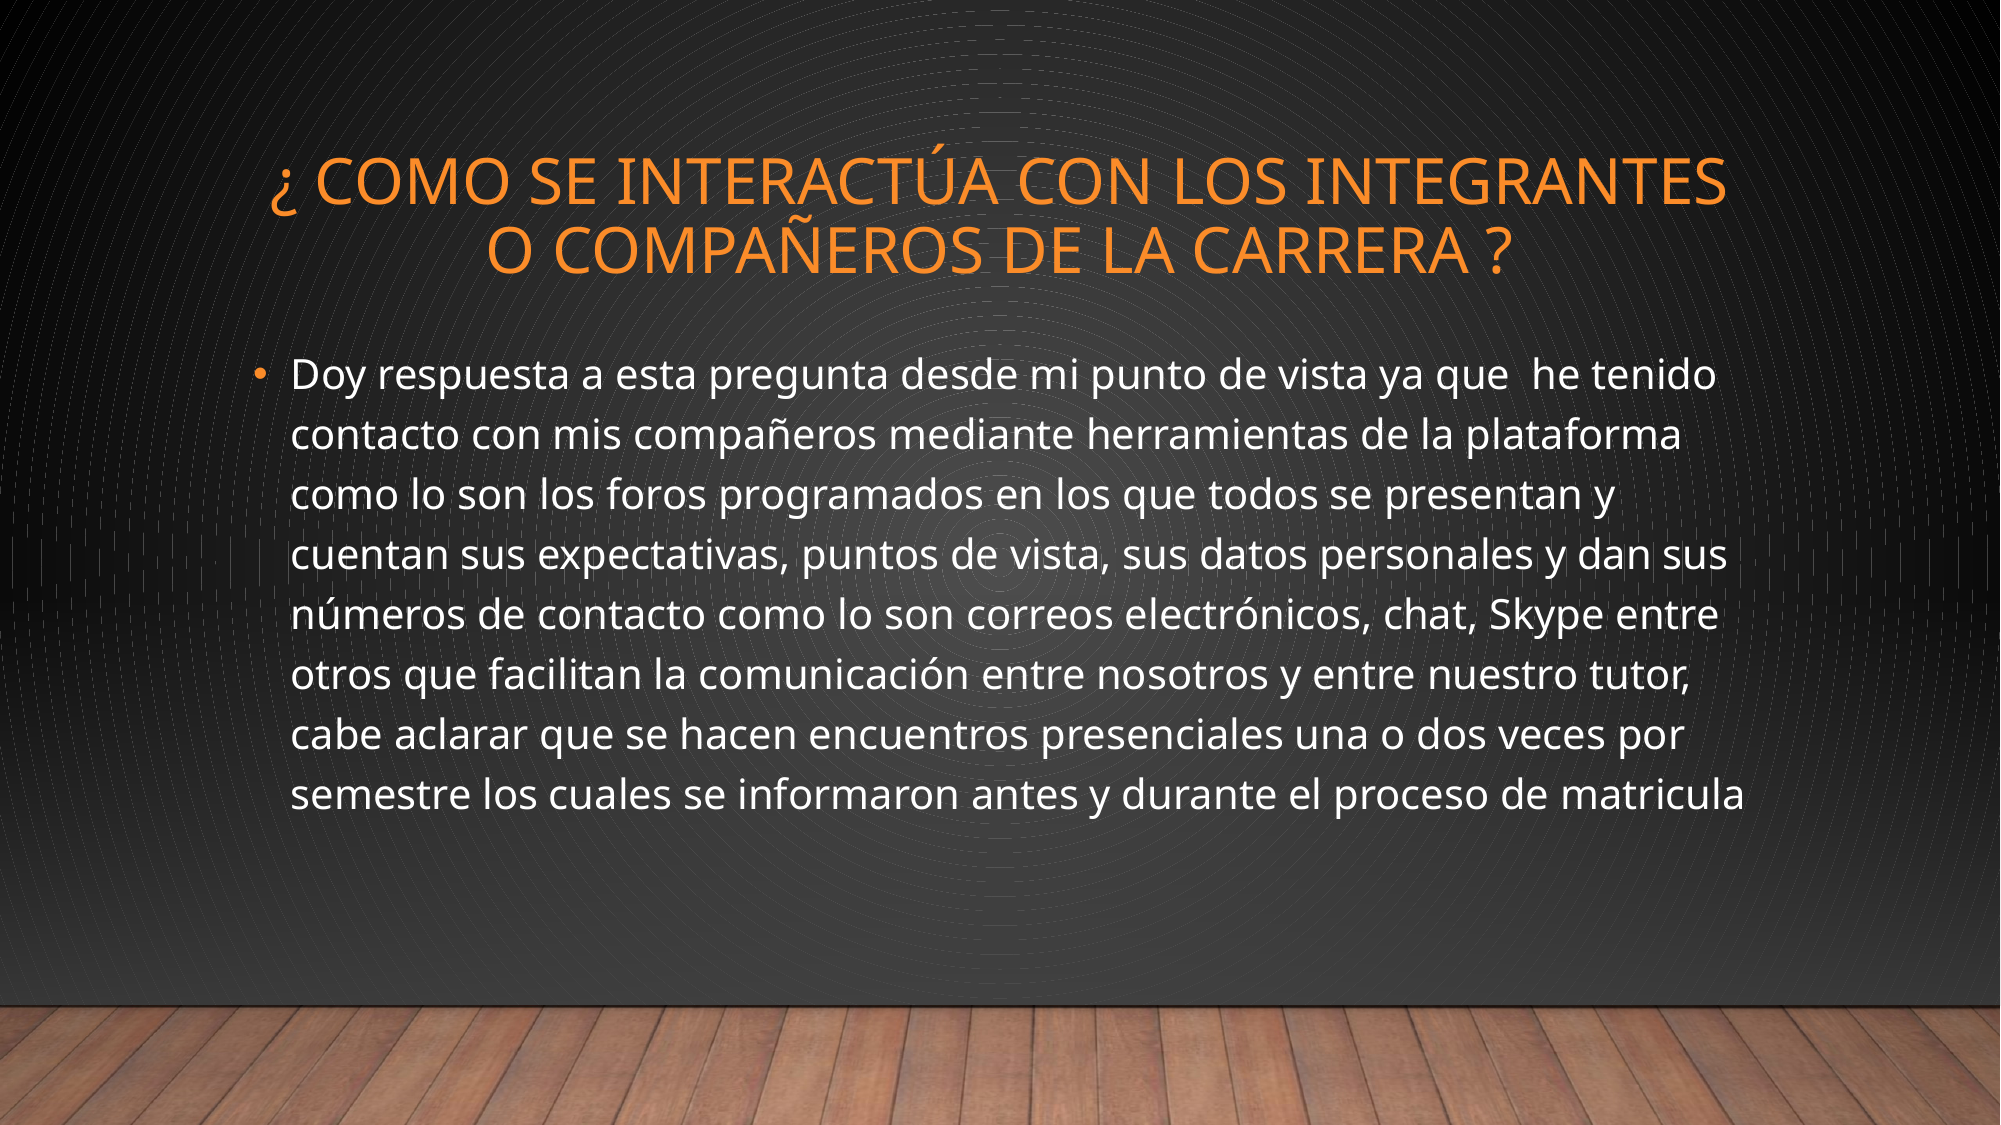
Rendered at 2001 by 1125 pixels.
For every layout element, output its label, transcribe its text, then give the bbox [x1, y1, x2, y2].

list Doy respuesta a esta pregunta desde mi punto de vista ya que he tenido contacto con mis compañeros mediante herramientas de la plataforma como lo son los foros programados en los que todos se presentan y cuentan sus expectativas, puntos de vista, sus datos personales y dan sus números de contacto como lo son correos electrónicos, chat, Skype entre otros que facilitan la comunicación entre nosotros y entre nuestro tutor, cabe aclarar que se hacen encuentros presenciales una o dos veces por semestre los cuales se informaron antes y durante el proceso de matricula [238, 330, 1763, 897]
picture [0, 1005, 2000, 1125]
title ¿ Como se interactúa con los integrantes o compañeros de la carrera ? [238, 131, 1763, 305]
